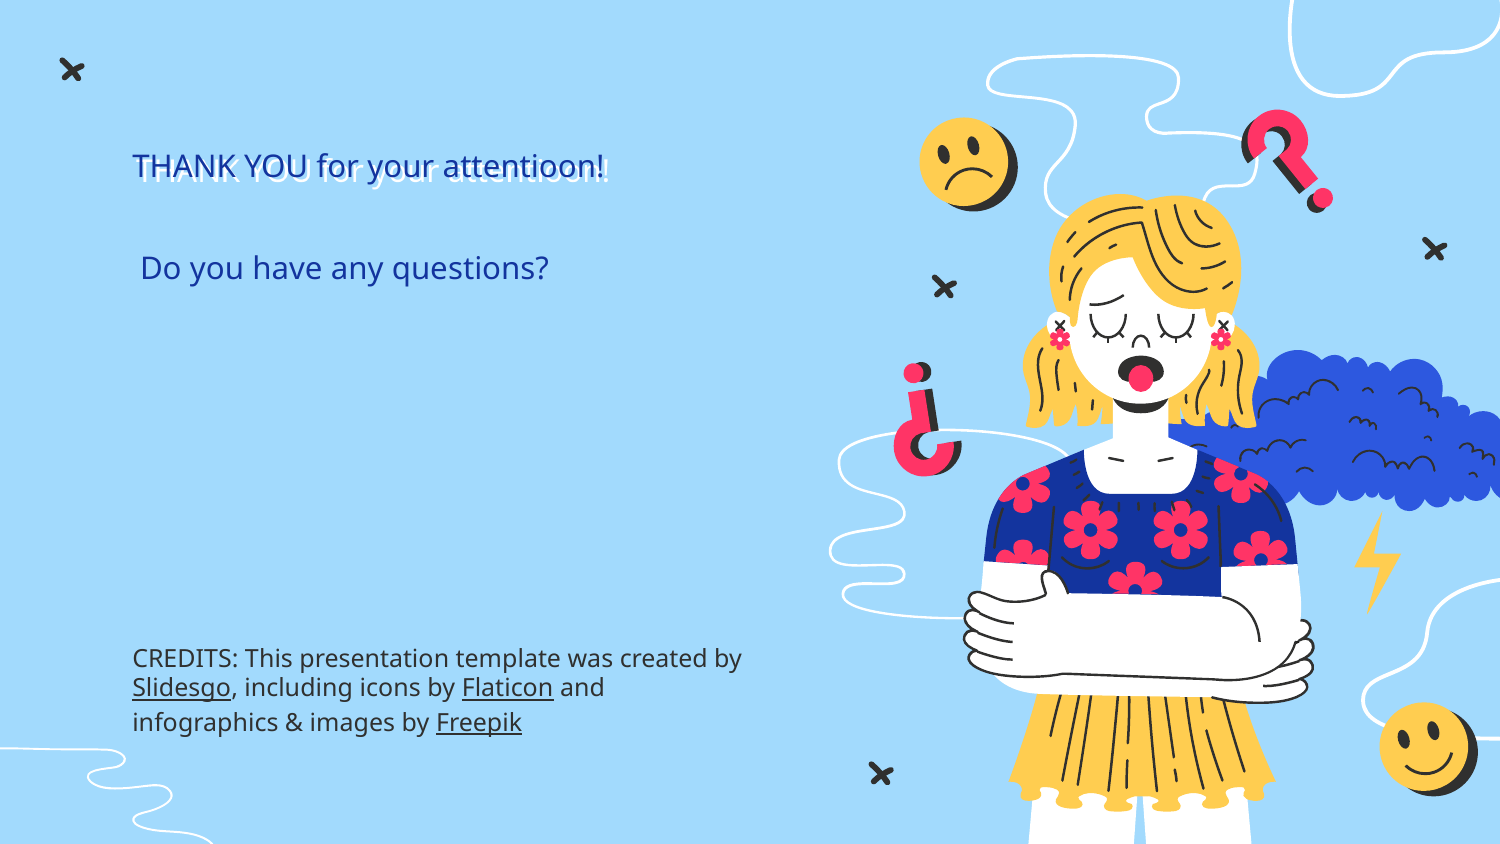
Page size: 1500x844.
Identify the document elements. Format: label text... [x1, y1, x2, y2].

text_box [986, 54, 1237, 192]
subtitle Do you have any questions? [125, 233, 780, 322]
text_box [1242, 108, 1325, 221]
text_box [1373, 702, 1483, 797]
title THANK YOU for your attentioon! [117, 87, 772, 242]
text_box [913, 117, 1023, 212]
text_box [934, 193, 1346, 844]
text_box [1351, 349, 1500, 615]
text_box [889, 365, 973, 478]
text_box [828, 433, 929, 619]
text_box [927, 274, 958, 300]
